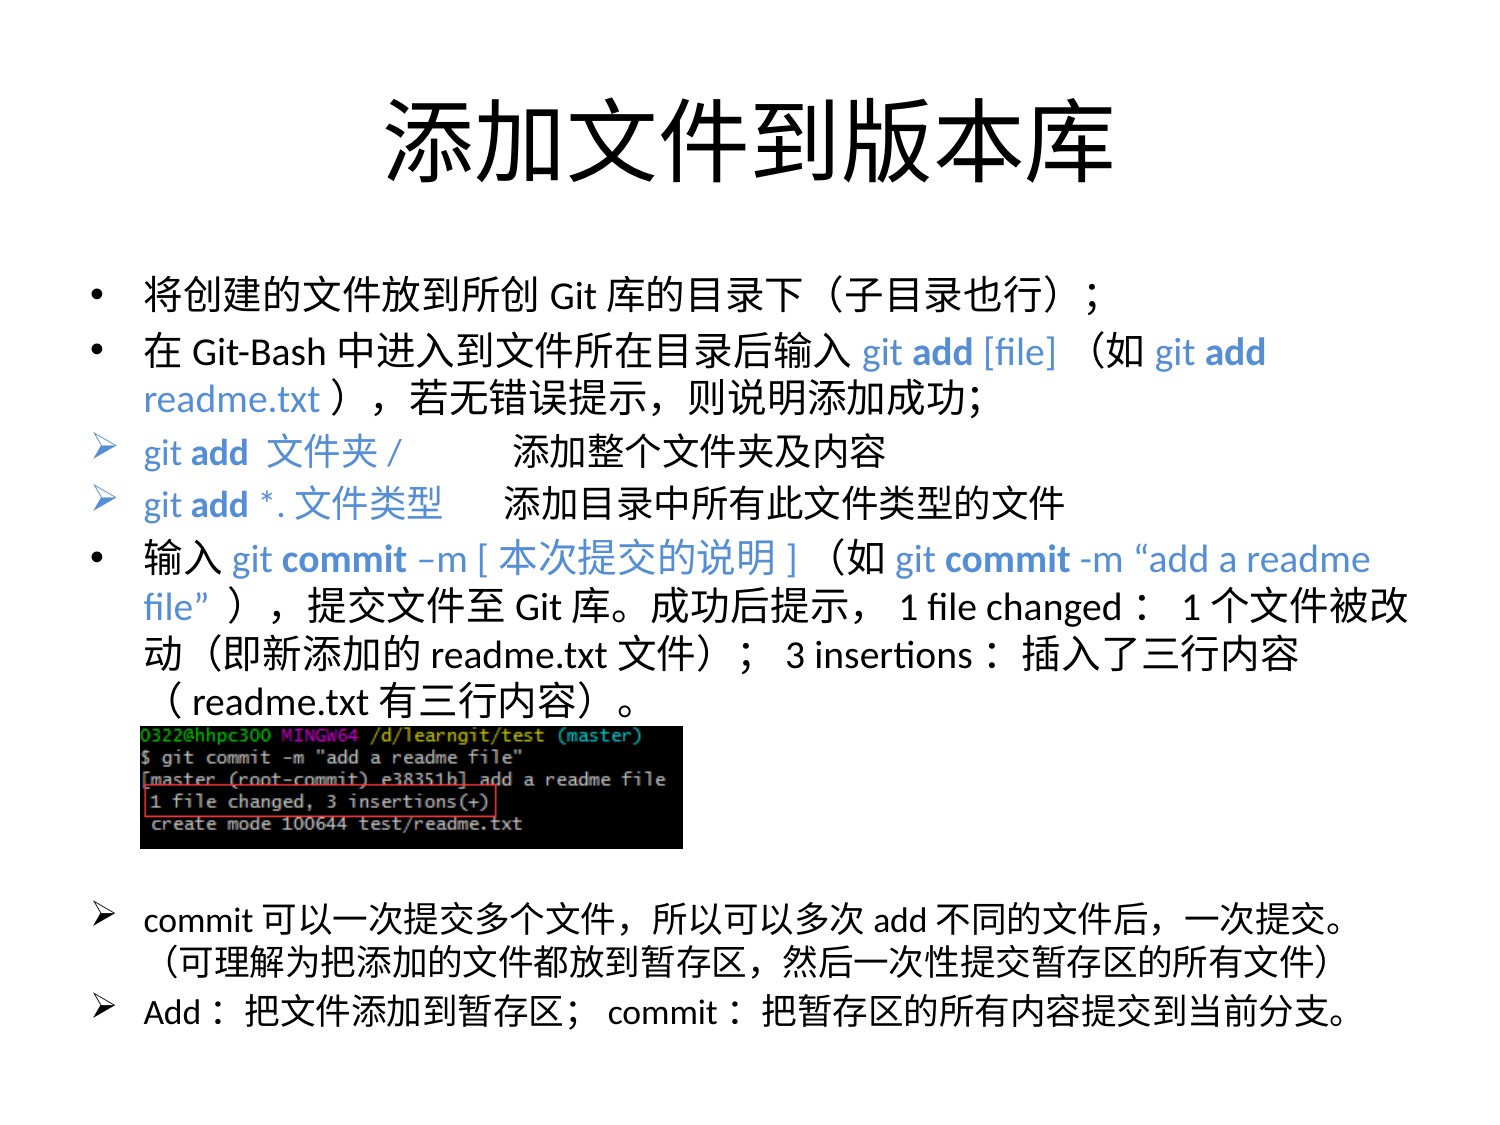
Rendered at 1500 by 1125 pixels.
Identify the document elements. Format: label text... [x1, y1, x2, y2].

picture [140, 726, 684, 849]
list 将创建的文件放到所创Git库的目录下（子目录也行）； 在Git-Bash中进入到文件所在目录后输入git add [file]（如git add readme.txt），若无错误提示，则说明添加成功； git add 文件夹/ 添加整个文件夹及内容 git add *.文件类型 添加目录中所有此文件类型的文件 输入git commit –m [本次提交的说明]（如git commit -m “add a readme file” ），提交文件至Git库。成功后提示，1 file changed：1个文件被改动（即新添加的readme.txt文件）；3 insertions：插入了三行内容（readme.txt有三行内容）。 commit可以一次提交多个文件，所以可以多次add不同的文件后，一次提交。（可理解为把添加的文件都放到暂存区，然后一次性提交暂存区的所有文件） Add：把文件添加到暂存区；commit：把暂存区的所有内容提交到当前分支。 [75, 262, 1425, 1055]
title 添加文件到版本库 [75, 45, 1425, 233]
